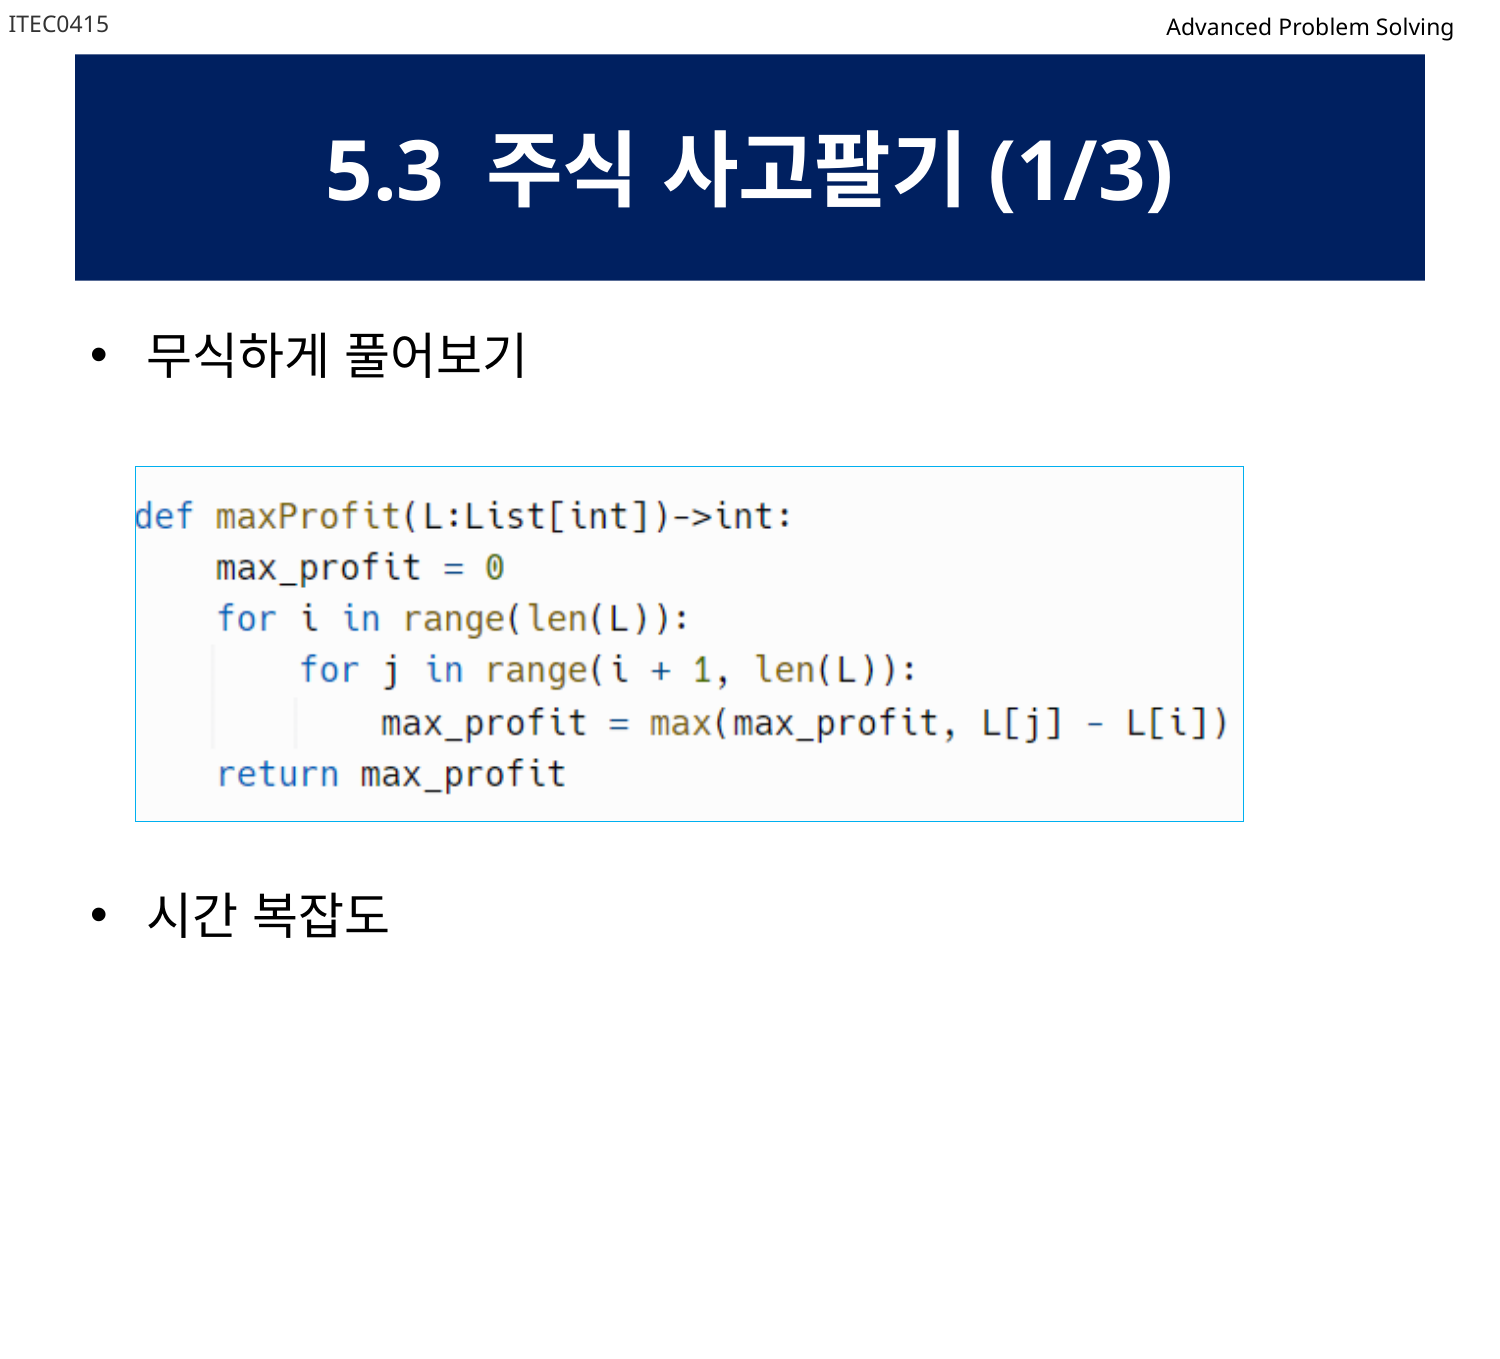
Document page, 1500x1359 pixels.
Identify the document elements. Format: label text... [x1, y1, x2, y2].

picture [137, 468, 1242, 820]
title 5.3 주식 사고팔기(1/3) [75, 60, 1425, 281]
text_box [0, 1, 1500, 49]
